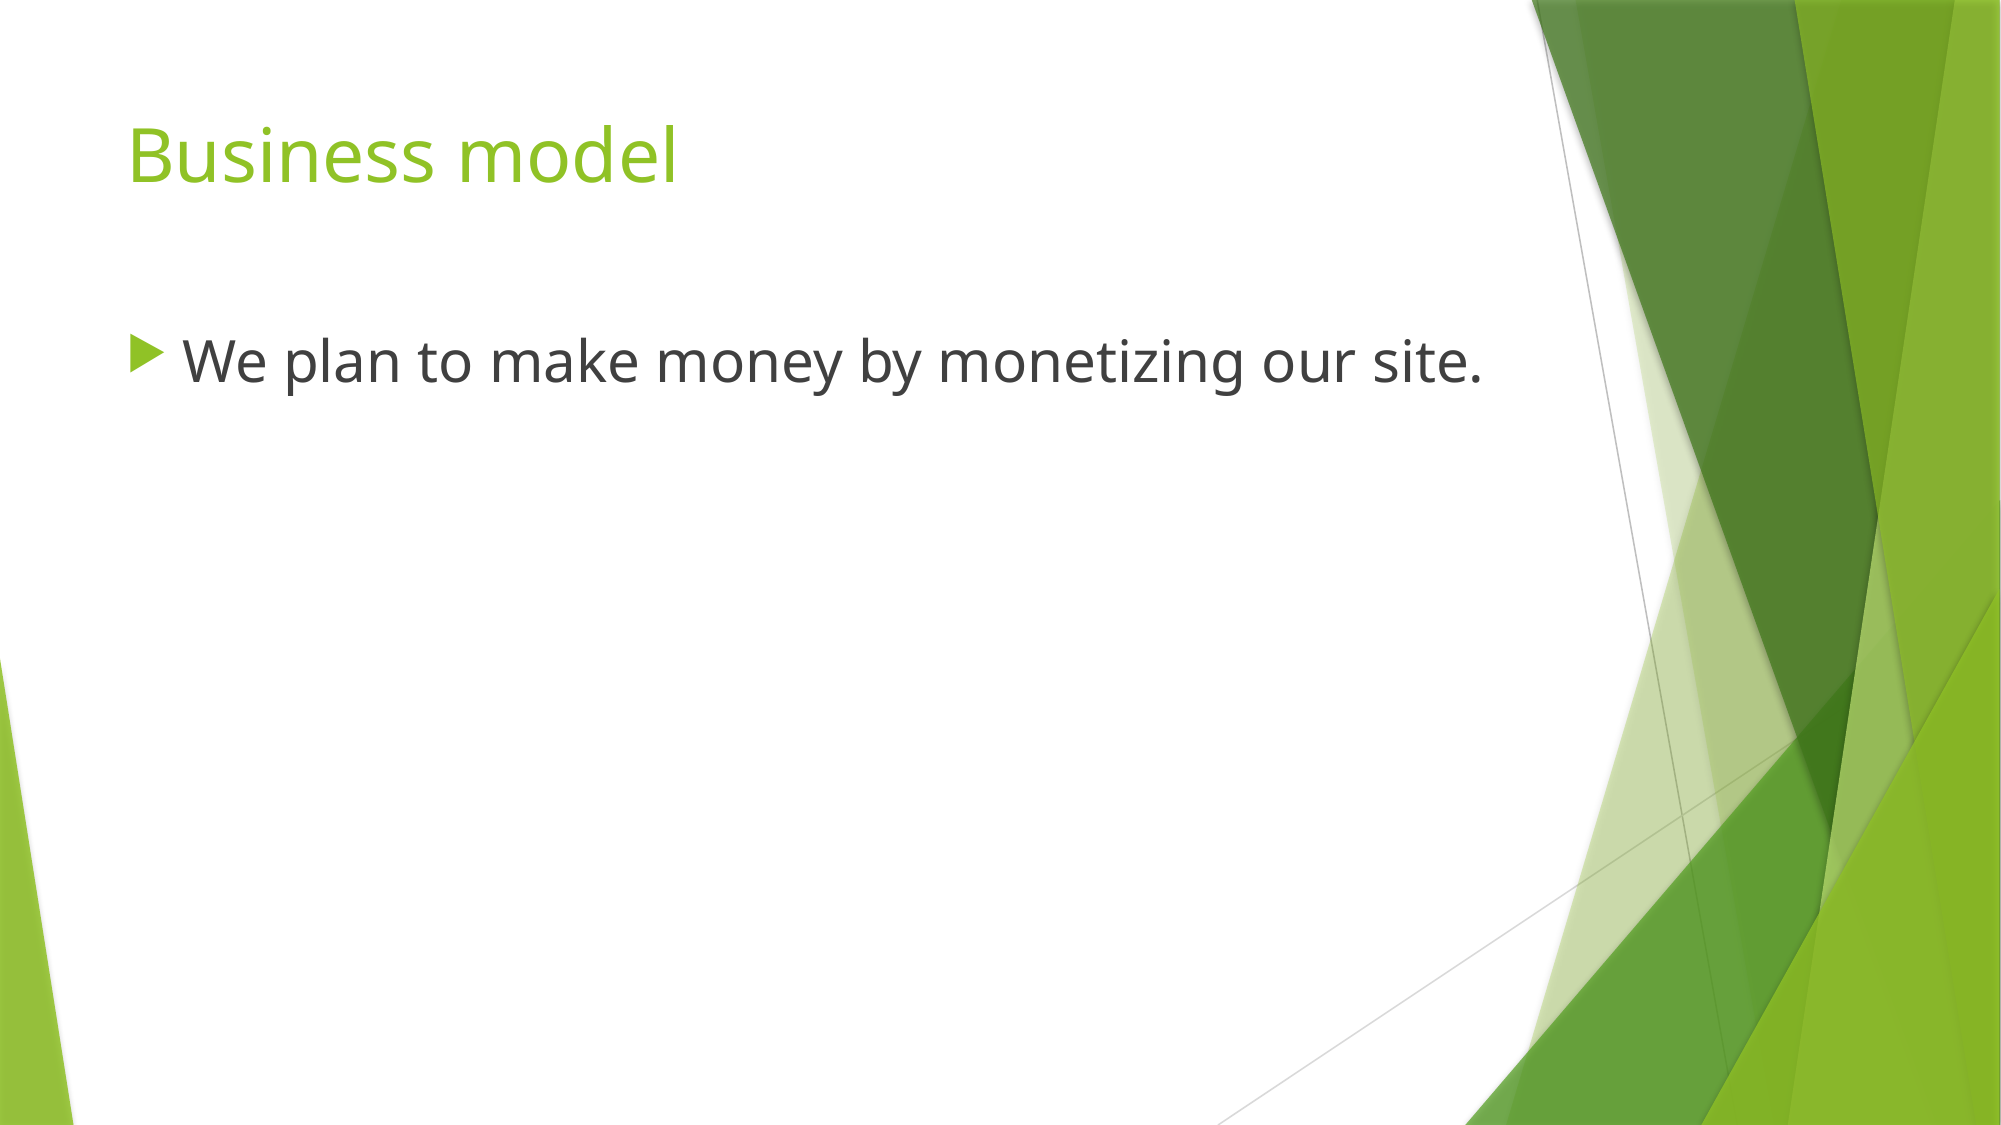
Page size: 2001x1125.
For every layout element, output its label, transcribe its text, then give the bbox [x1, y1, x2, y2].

list We plan to make money by monetizing our site. [111, 316, 1522, 954]
title Business model [111, 99, 1522, 316]
